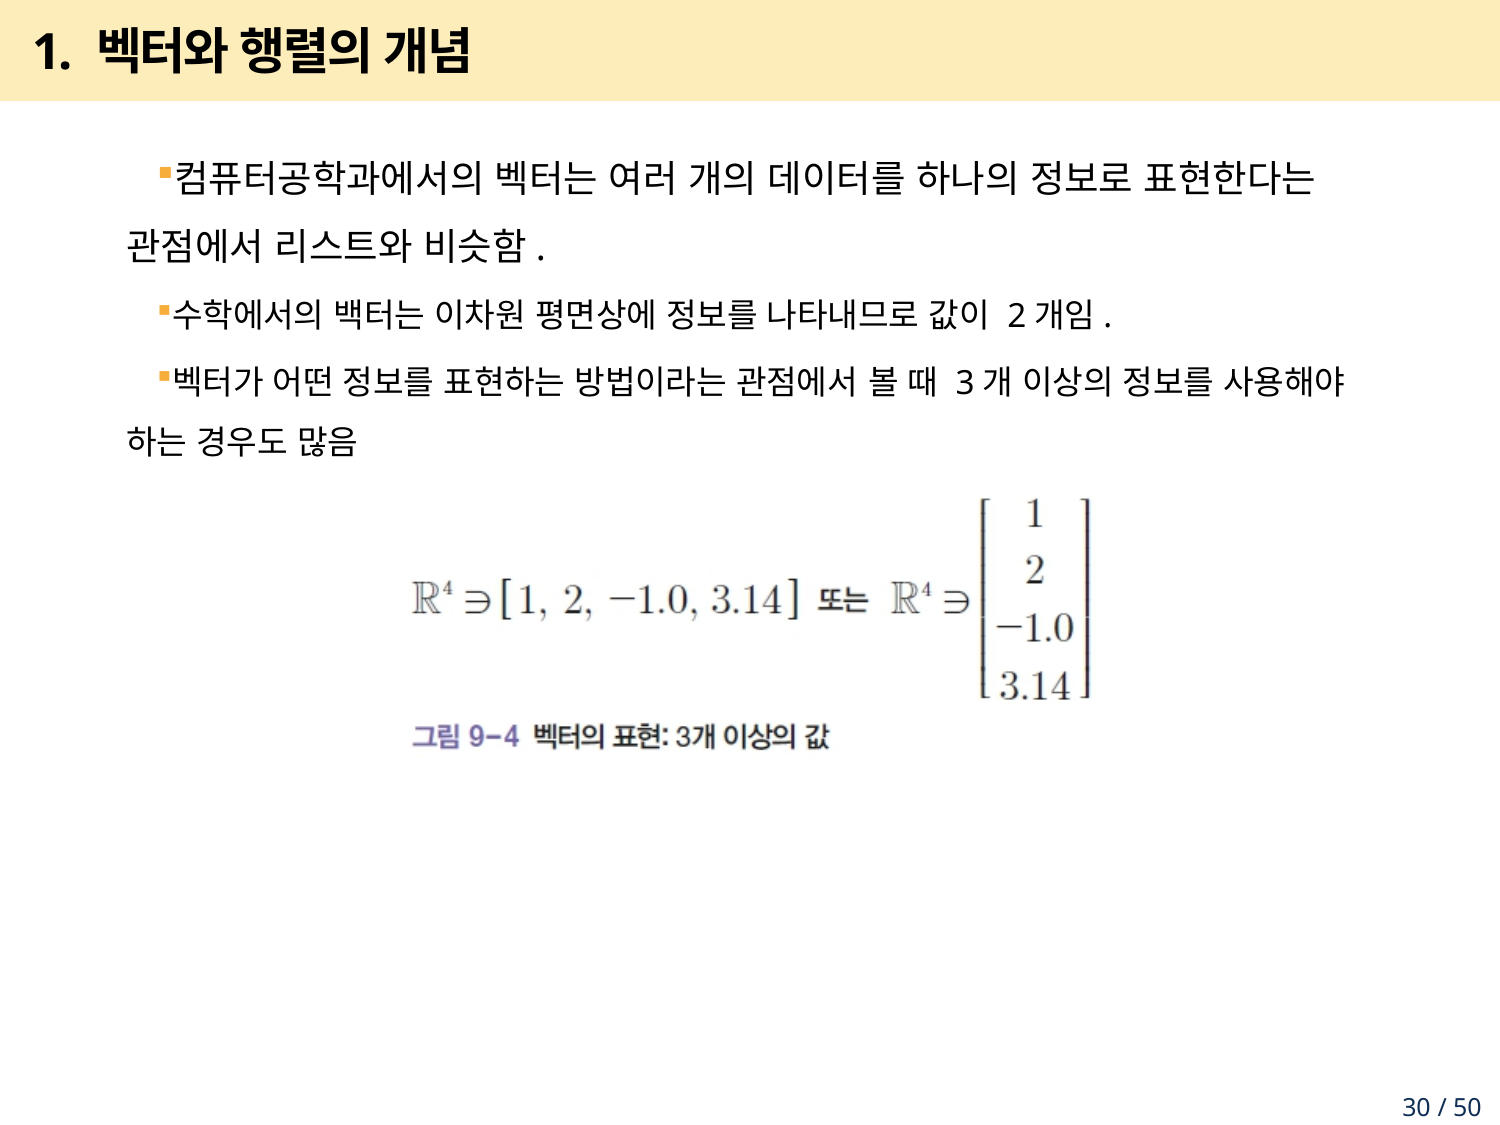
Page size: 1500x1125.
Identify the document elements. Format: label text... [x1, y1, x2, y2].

picture [403, 491, 1097, 758]
list 컴퓨터공학과에서의 벡터는 여러 개의 데이터를 하나의 정보로 표현한다는 관점에서 리스트와 비슷함. 수학에서의 백터는 이차원 평면상에 정보를 나타내므로 값이 2개임. 벡터가 어떤 정보를 표현하는 방법이라는 관점에서 볼 때 3개 이상의 정보를 사용해야 하는 경우도 많음 [53, 125, 1425, 1094]
title 1. 벡터와 행렬의 개념 [17, 10, 1295, 89]
